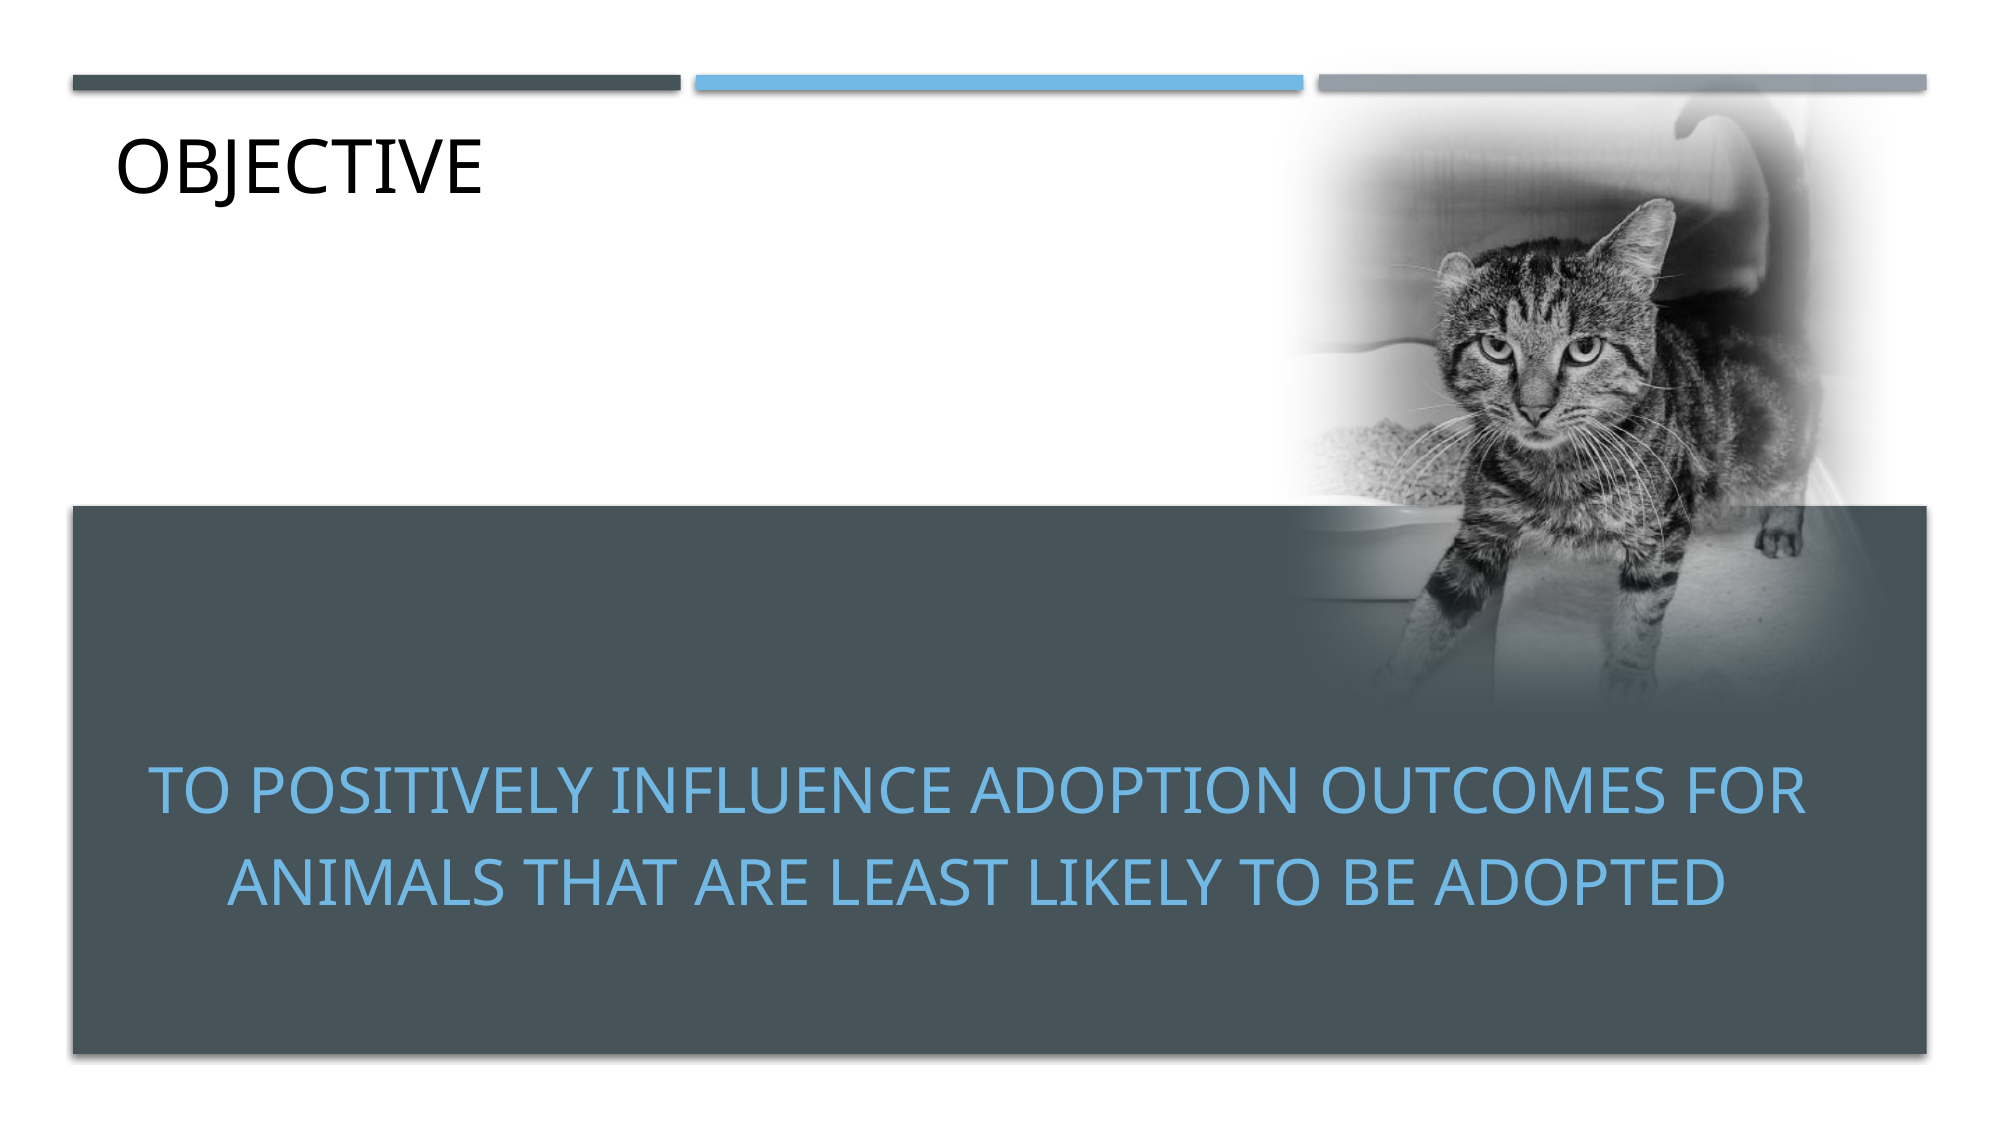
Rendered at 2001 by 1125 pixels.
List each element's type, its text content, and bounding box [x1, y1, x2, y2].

subtitle TO positively influence Adoption outcomes FOR ANIMALS THAT ARE LEAST LIKELY TO BE ADOPTED [123, 727, 1834, 955]
title Objective [99, 96, 552, 216]
picture [1271, 42, 1901, 728]
